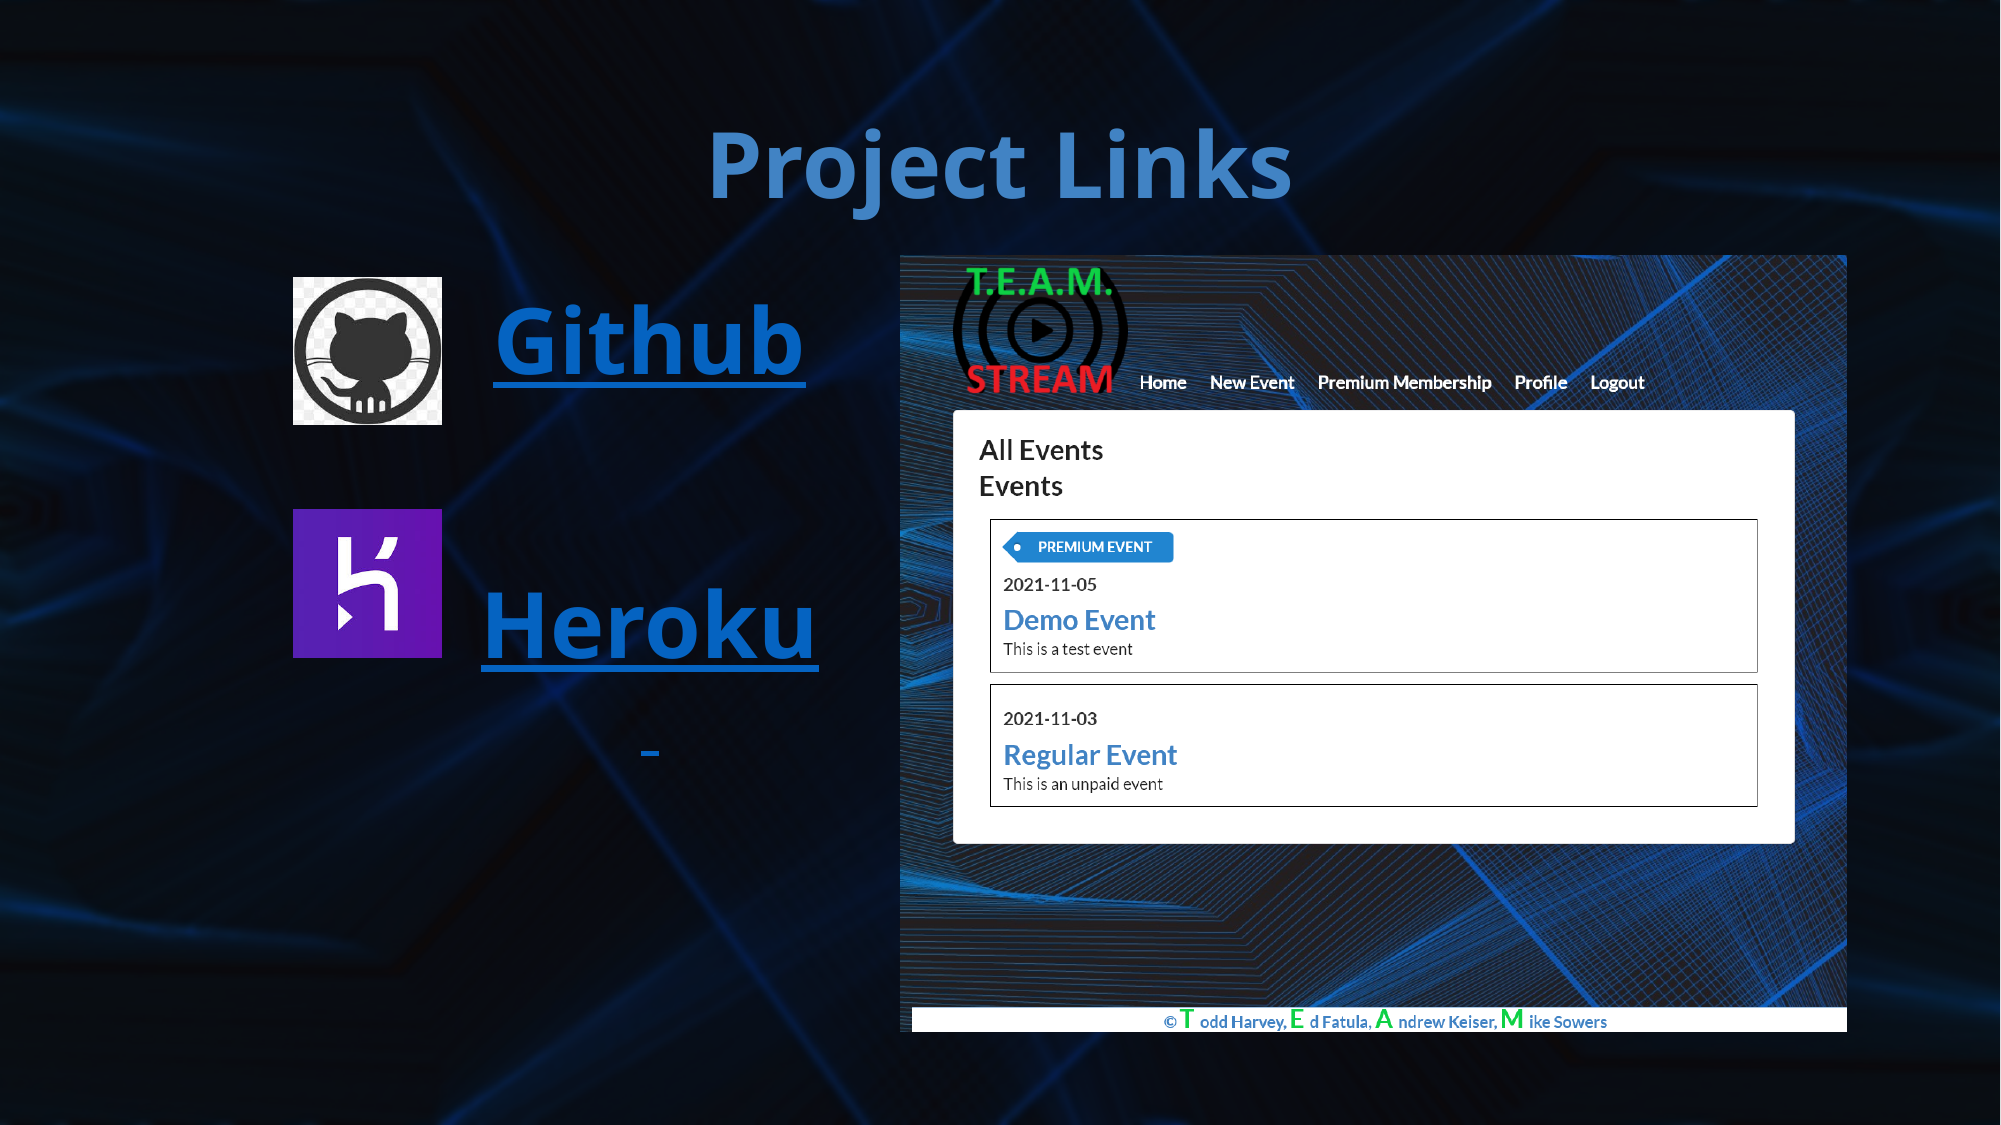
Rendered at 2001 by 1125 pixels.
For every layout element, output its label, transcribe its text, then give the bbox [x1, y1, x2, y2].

picture [0, 0, 2001, 1125]
list Github Heroku [460, 277, 840, 992]
title Project Links [137, 59, 1863, 278]
